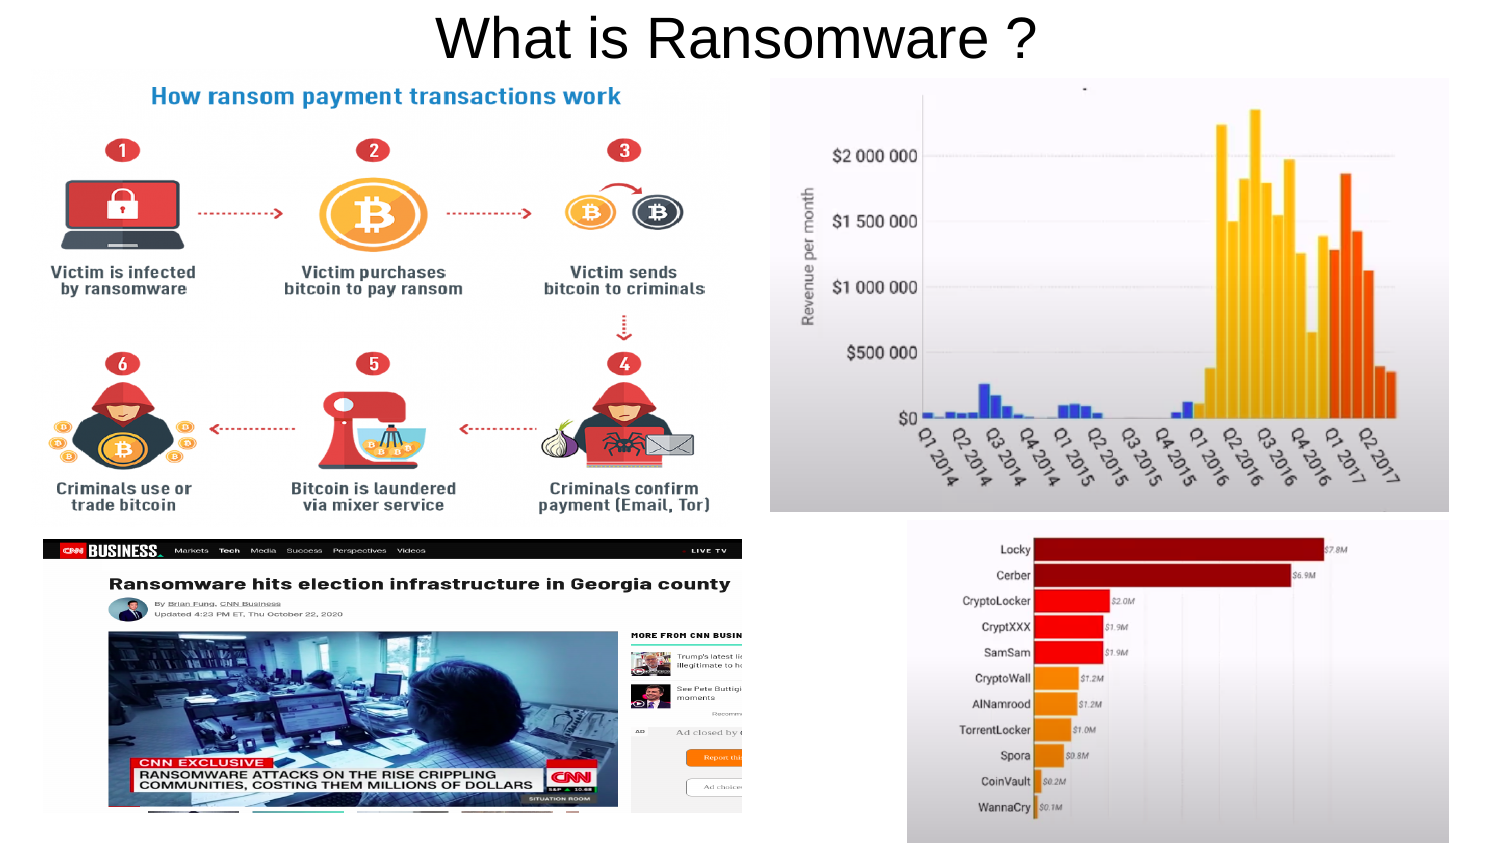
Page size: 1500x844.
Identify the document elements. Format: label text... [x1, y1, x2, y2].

title What is Ransomware ? [38, 0, 1437, 80]
picture [43, 539, 743, 813]
picture [906, 519, 1450, 843]
picture [31, 69, 731, 528]
picture [769, 78, 1450, 512]
